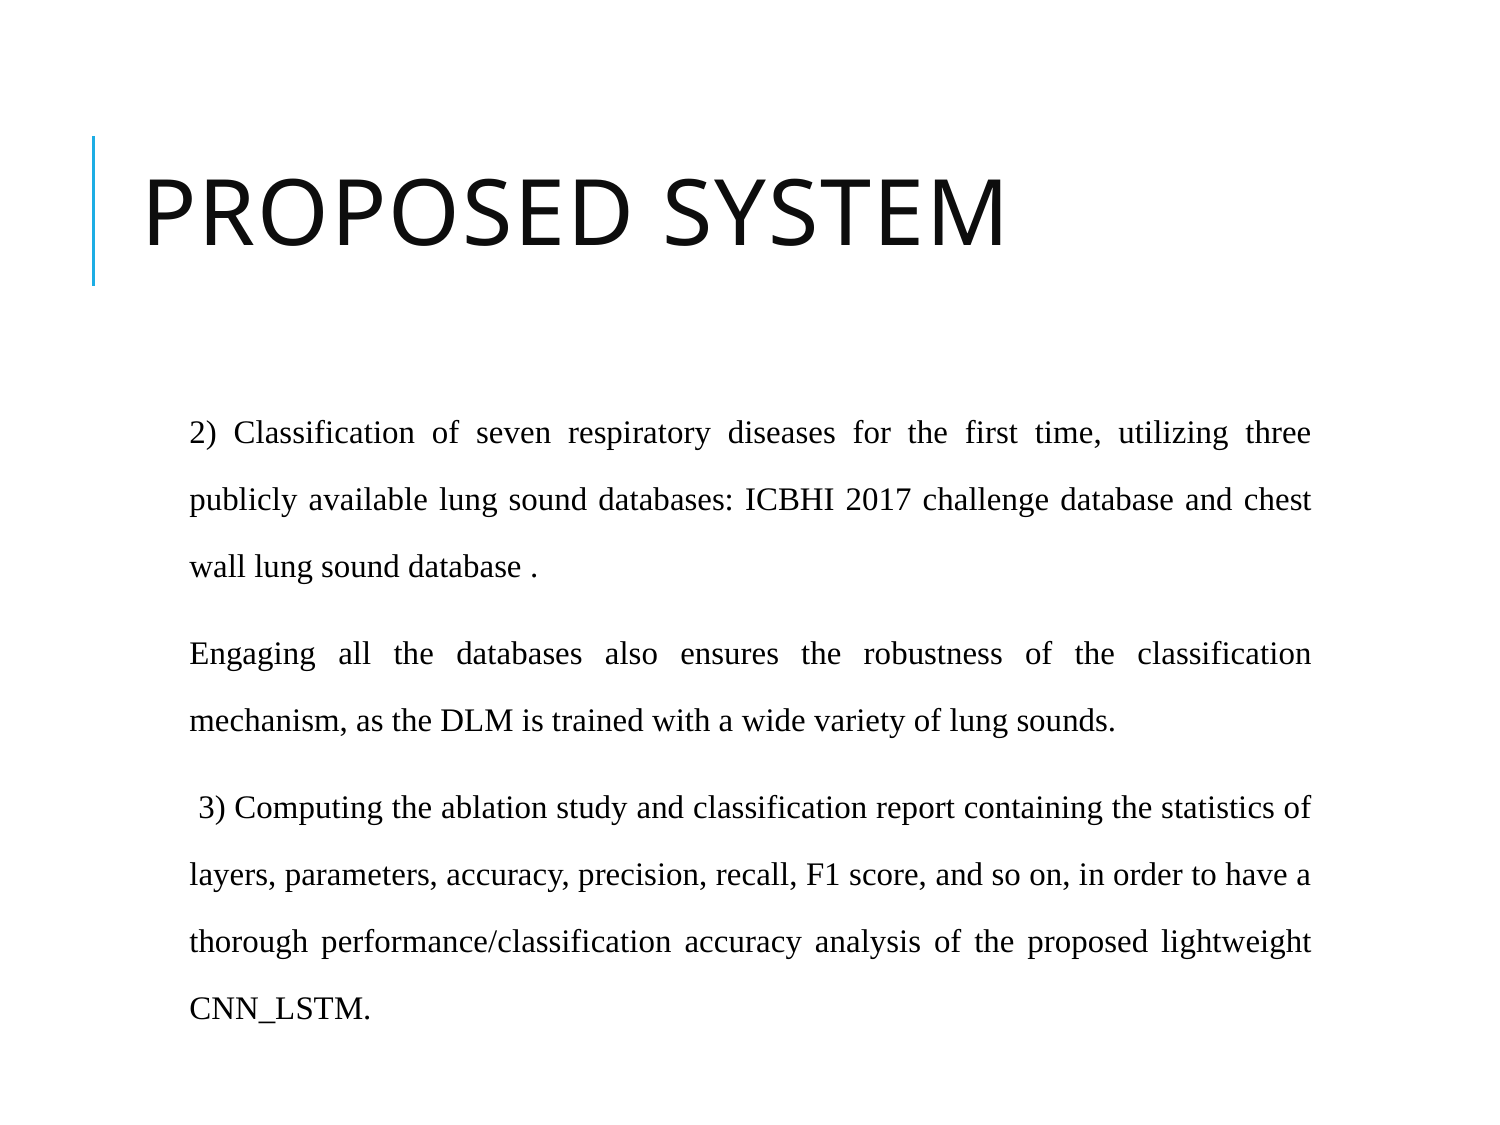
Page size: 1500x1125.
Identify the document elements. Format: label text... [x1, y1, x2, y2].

title PROPOSED SYSTEM [126, 96, 1322, 342]
list 2) Classification of seven respiratory diseases for the first time, utilizing three publicly available lung sound databases: ICBHI 2017 challenge database and chest wall lung sound database . Engaging all the databases also ensures the robustness of the classification mechanism, as the DLM is trained with a wide variety of lung sounds. 3) Computing the ablation study and classification report containing the statistics of layers, parameters, accuracy, precision, recall, F1 score, and so on, in order to have a thorough performance/classification accuracy analysis of the proposed lightweight CNN_LSTM. [126, 375, 1322, 1035]
